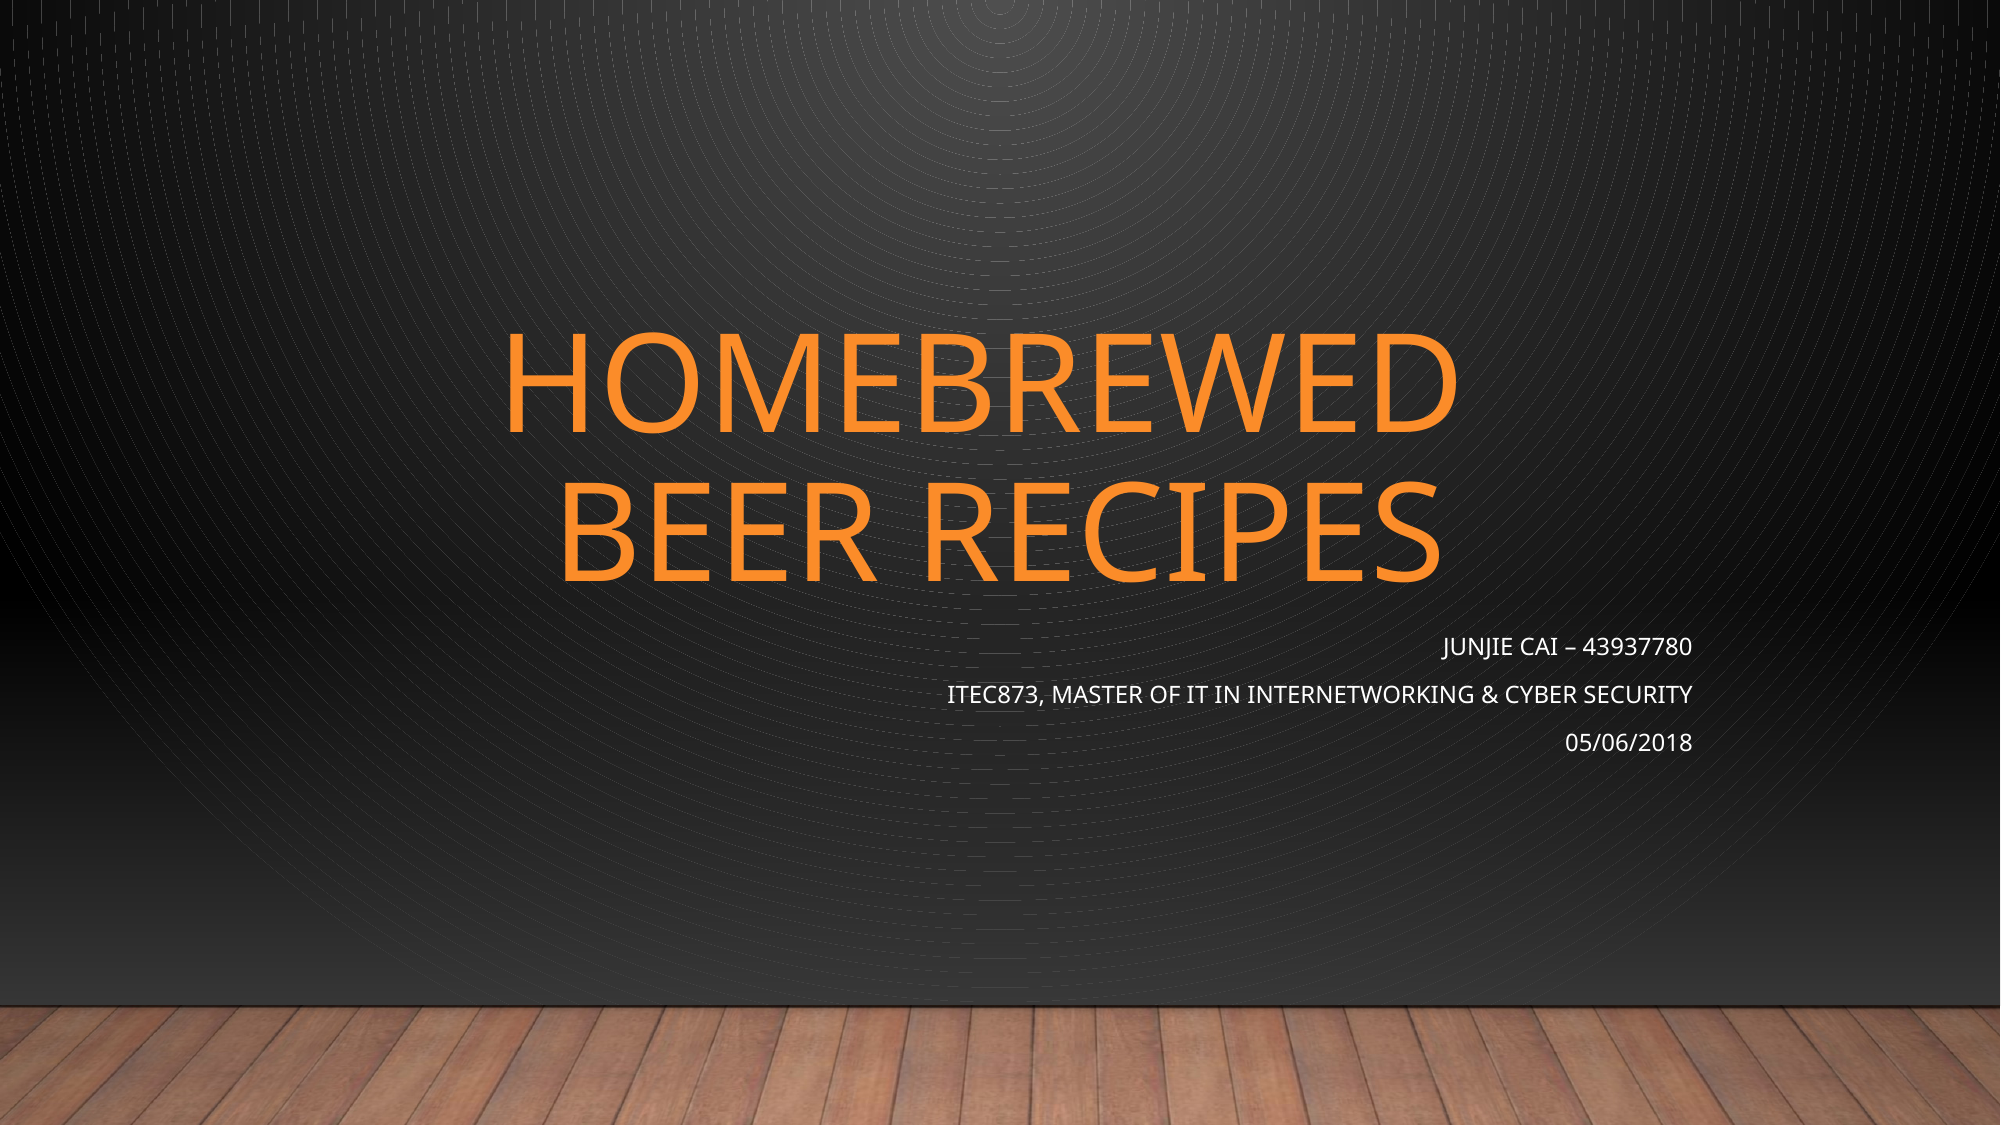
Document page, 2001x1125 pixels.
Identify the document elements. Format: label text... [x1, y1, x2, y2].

picture [0, 1005, 2000, 1125]
title homebrewed BEER RECIPES [291, 131, 1708, 610]
subtitle JUNJIE CAI – 43937780 itec873, Master of IT in Internetworking & Cyber Security 05/06/2018 [282, 610, 1708, 772]
